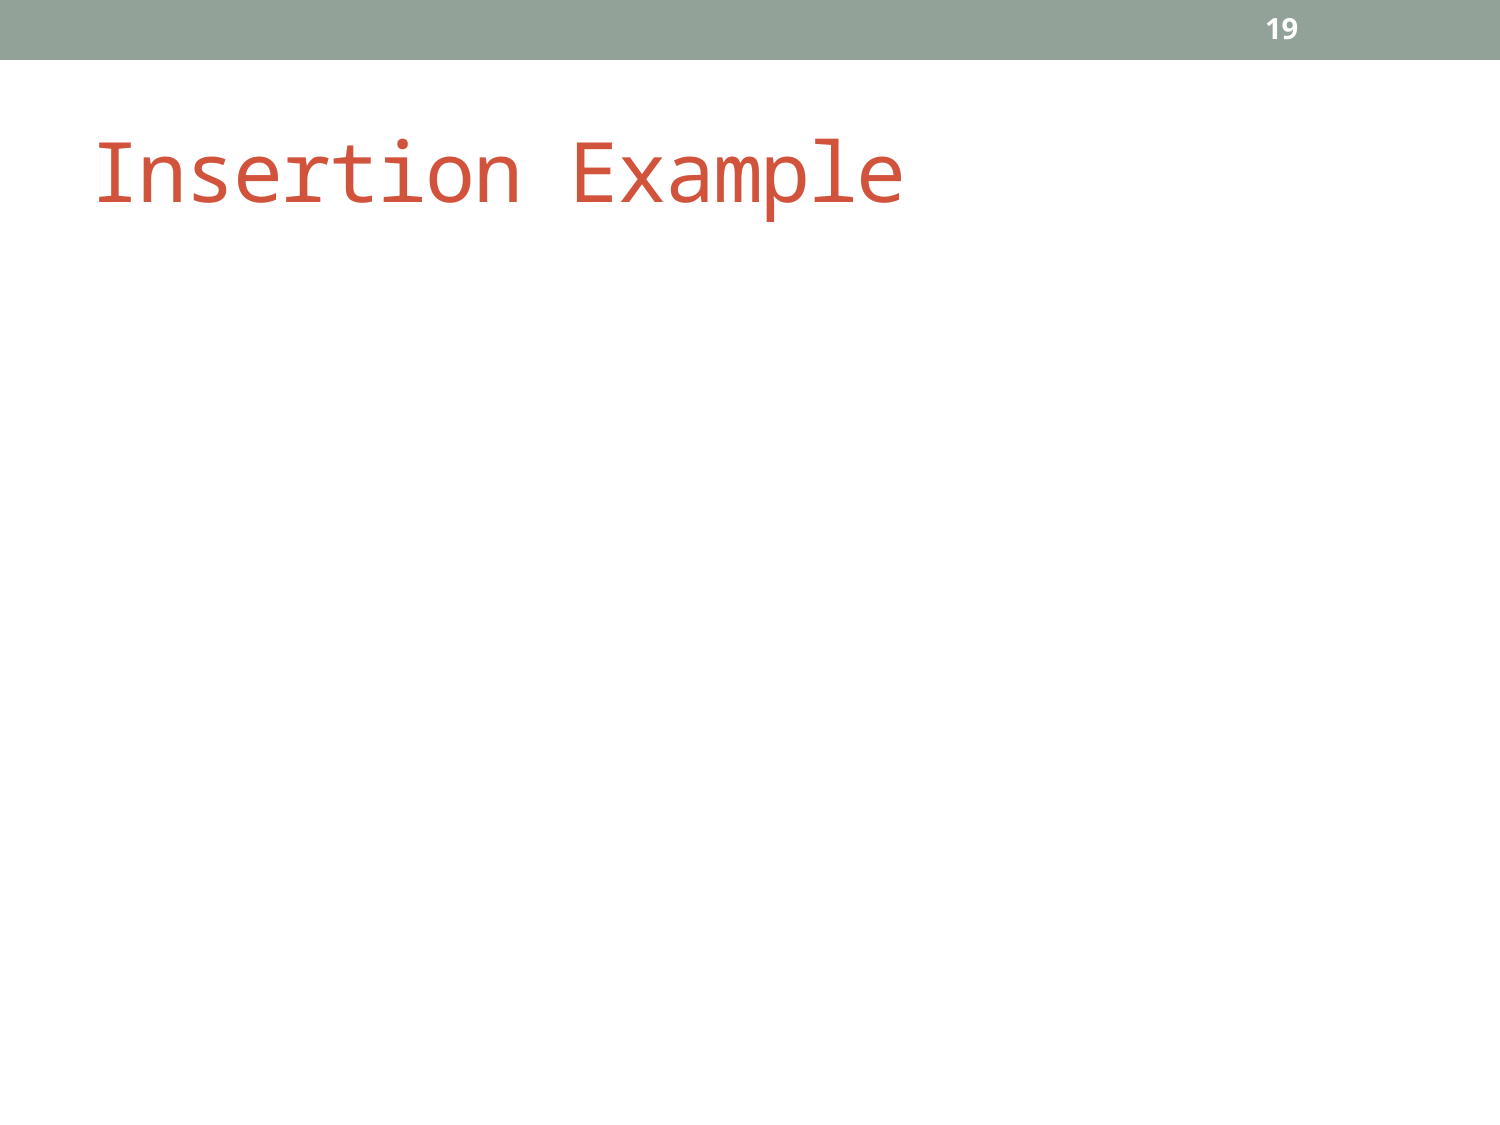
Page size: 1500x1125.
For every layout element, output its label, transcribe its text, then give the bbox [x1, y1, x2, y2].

title Insertion Example [75, 87, 1425, 250]
slide_number 19 [1250, 3, 1425, 57]
